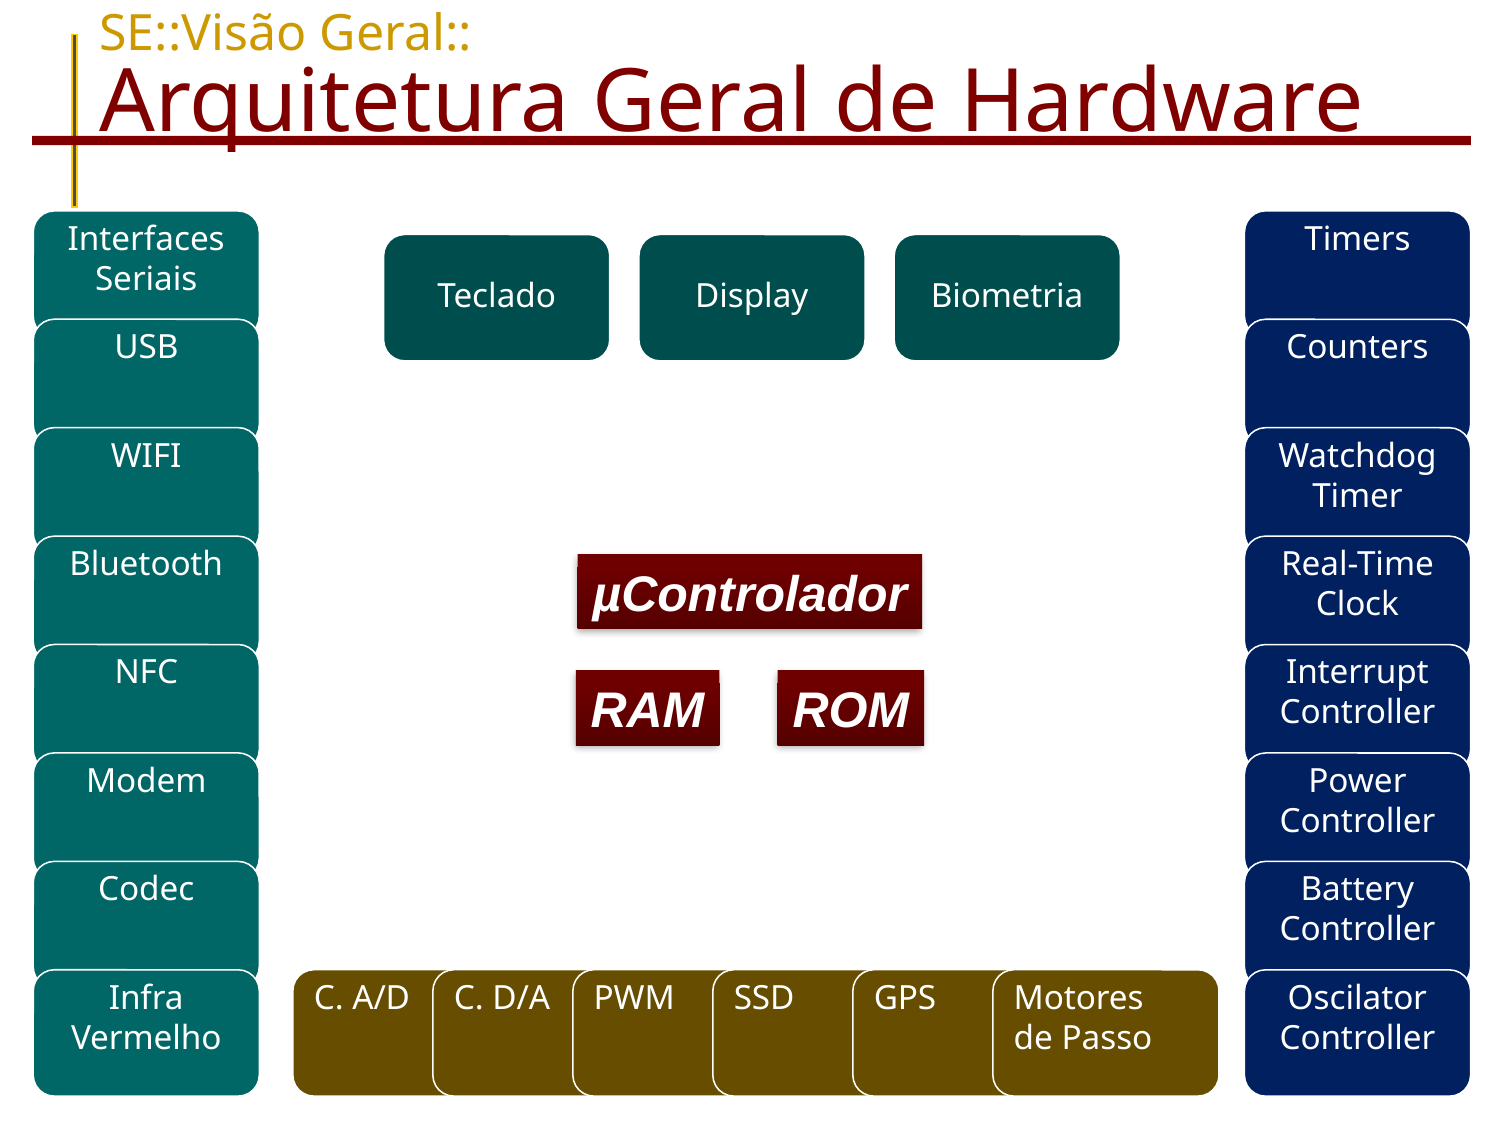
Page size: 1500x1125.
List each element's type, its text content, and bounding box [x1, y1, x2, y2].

text_box WIFI [33, 427, 260, 545]
text_box USB [33, 319, 260, 436]
text_box Bluetooth [33, 536, 260, 653]
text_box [1244, 210, 1471, 1097]
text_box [574, 553, 926, 747]
text_box Interfaces Seriais [33, 210, 260, 328]
text_box Codec [33, 861, 260, 979]
text_box [0, 959, 1500, 1115]
title SE::Visão Geral:: Arquitetura Geral de Hardware [84, 0, 1500, 174]
text_box NFC [33, 644, 260, 762]
text_box Infra Vermelho [33, 969, 260, 1097]
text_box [292, 969, 1220, 1097]
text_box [383, 234, 1121, 362]
text_box Modem [33, 752, 260, 870]
